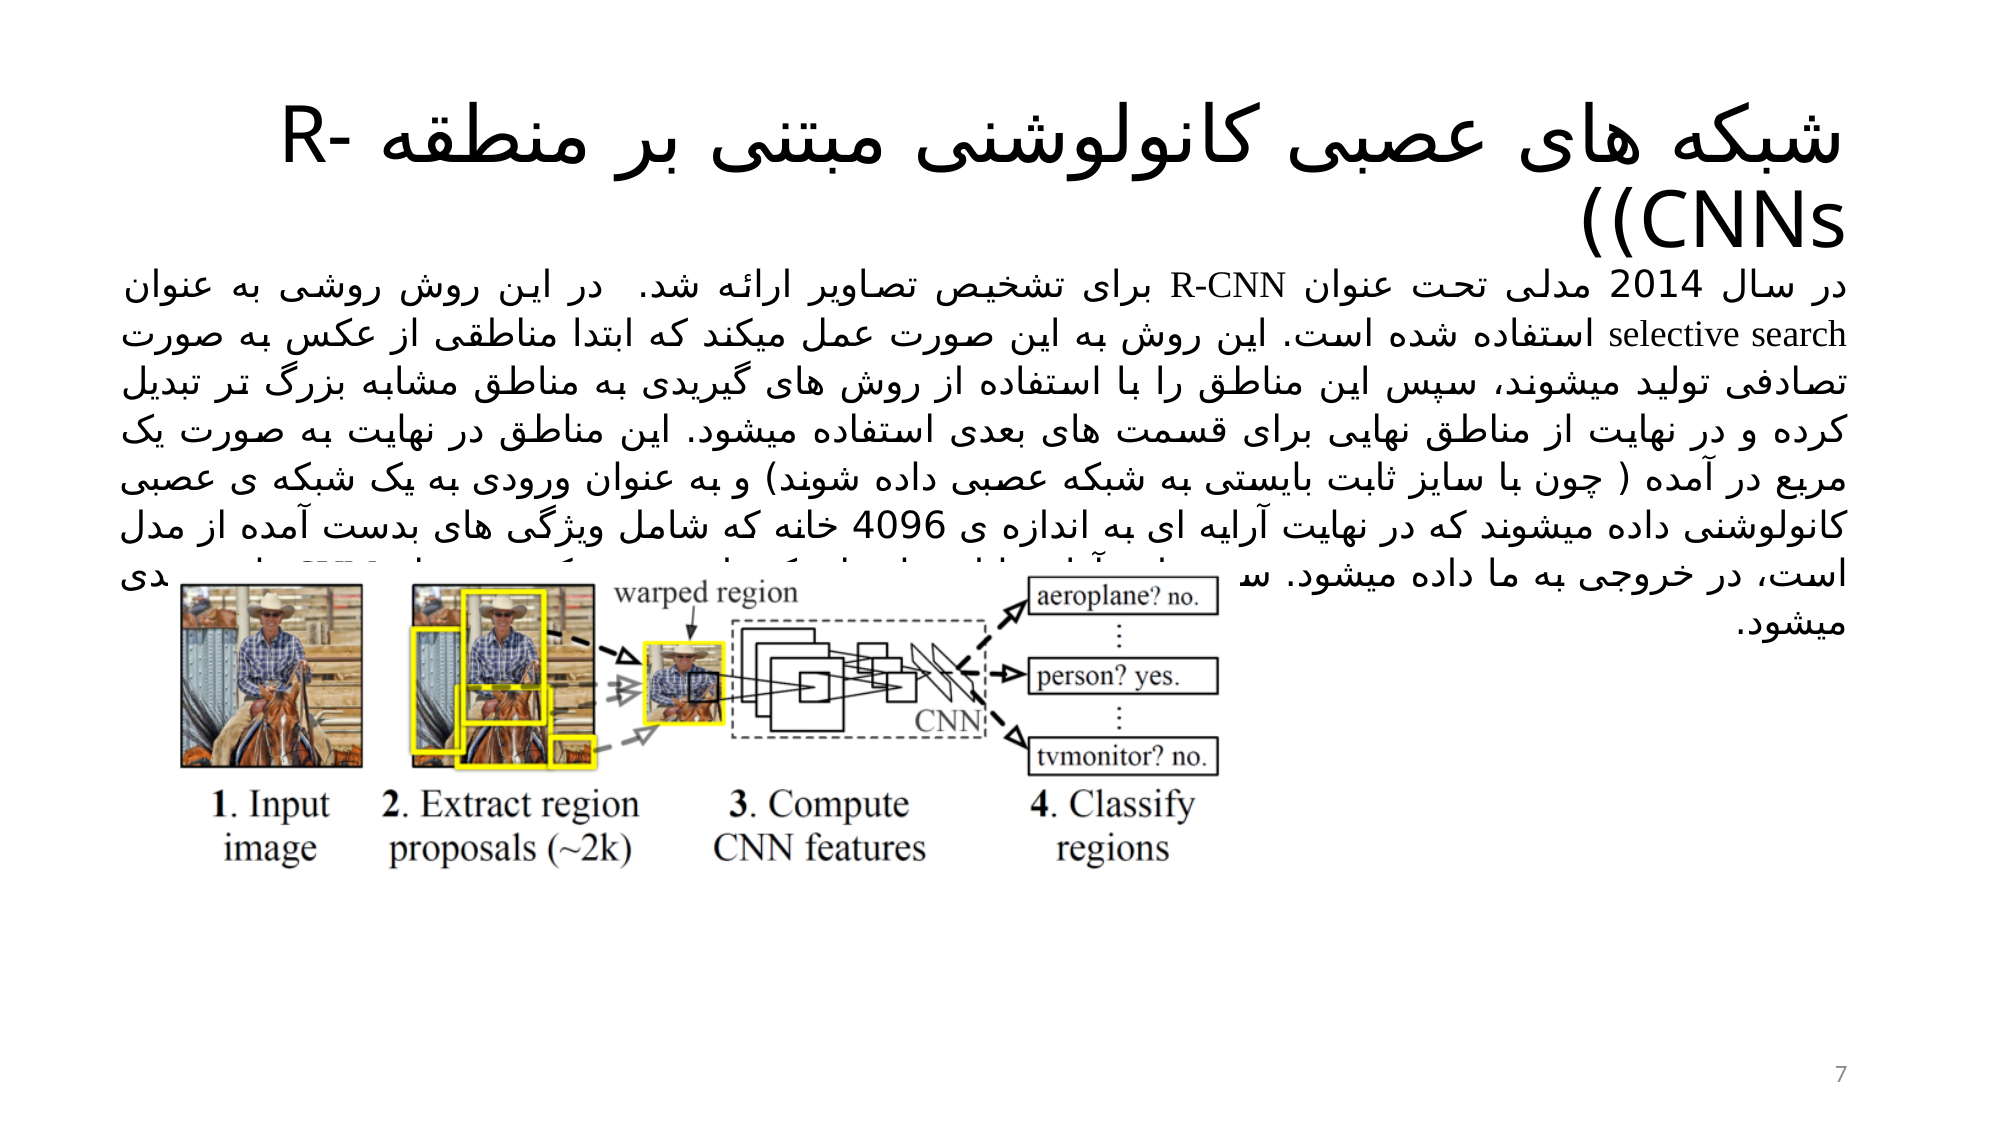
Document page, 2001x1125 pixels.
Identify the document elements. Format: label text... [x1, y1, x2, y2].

text_box در سال 2014 مدلی تحت عنوان R-CNN برای تشخیص تصاویر ارائه شد. در این روش روشی به عنوان selective search استفاده شده است. این روش به این صورت عمل میکند که ابتدا مناطقی از عکس به صورت تصادفی تولید میشوند، سپس این مناطق را با استفاده از روش های گیریدی به مناطق مشابه بزرگ تر تبدیل کرده و در نهایت از مناطق نهایی برای قسمت های بعدی استفاده میشود. این مناطق در نهایت به صورت یک مربع در آمده ( چون با سایز ثابت بایستی به شبکه عصبی داده شوند) و به عنوان ورودی به یک شبکه ی عصبی کانولوشنی داده میشوند که در نهایت آرایه ای به اندازه ی 4096 خانه که شامل ویژگی های بدست آمده از مدل است، در خروجی به ما داده میشود. سپس این آرایه با استفاده از یک طبقه بندی کننده به نام SVM طبقه بندی میشود. [103, 249, 1863, 597]
picture [168, 562, 1240, 898]
slide_number 7 [1412, 1042, 1863, 1103]
text_box شبکه های عصبی کانولوشنی مبتنی بر منطقه R-CNNs)) [137, 86, 1863, 215]
